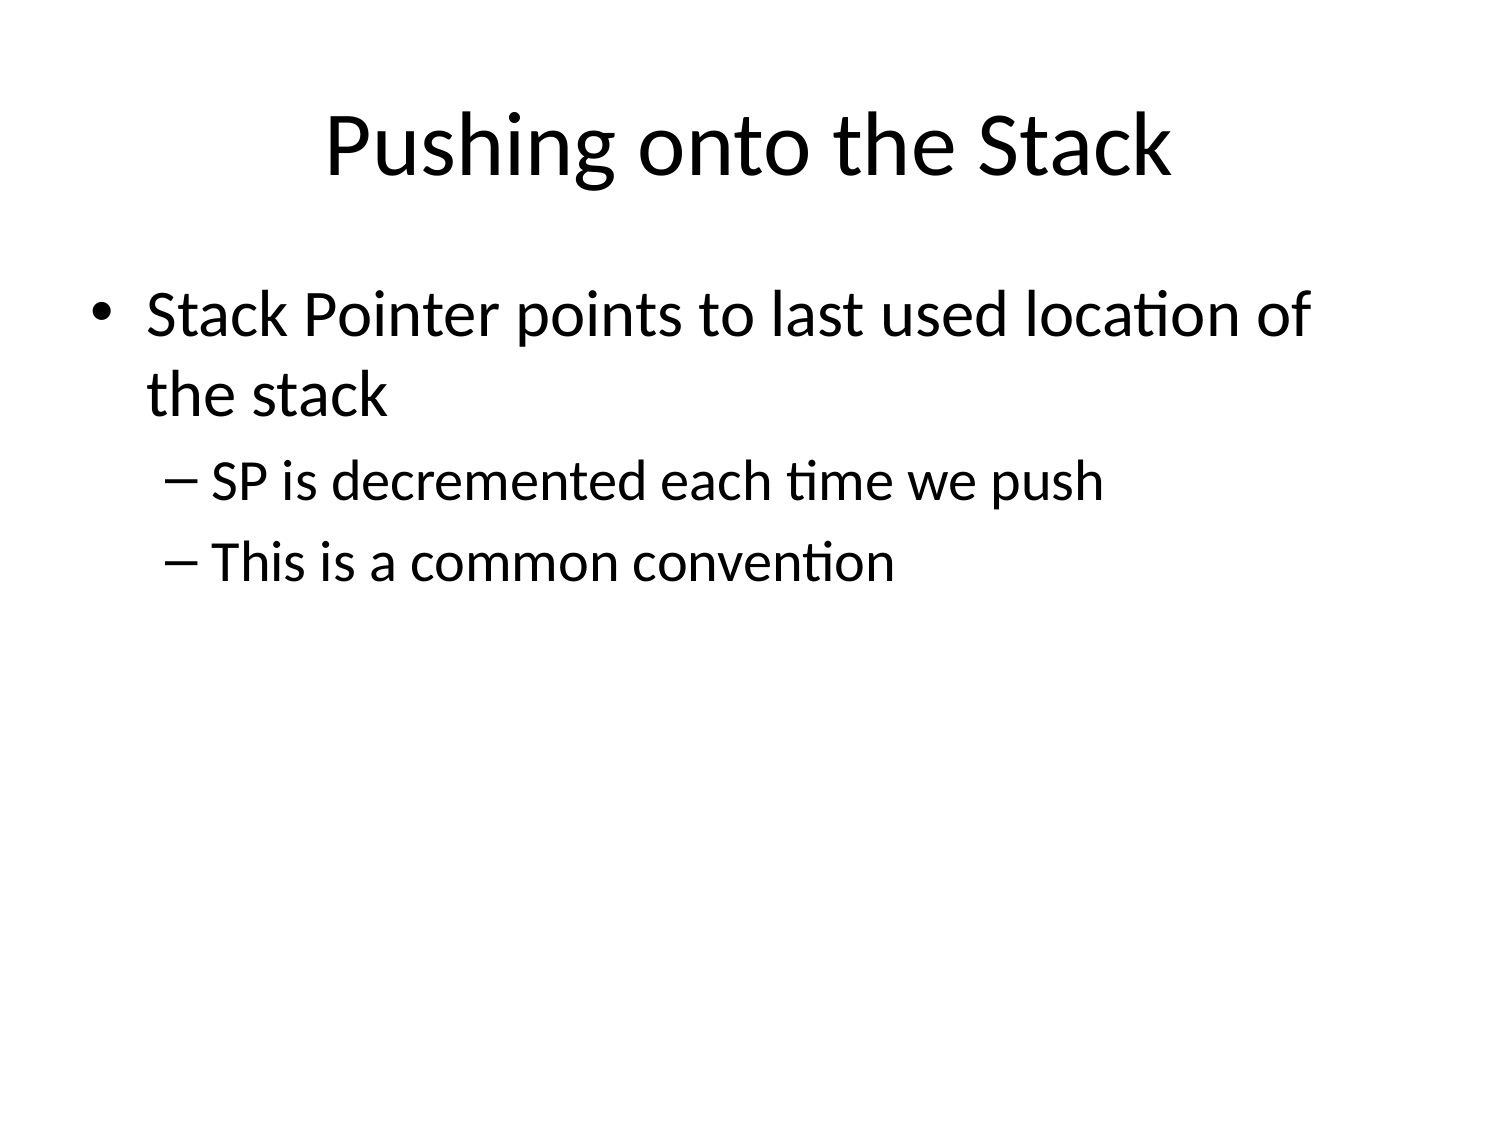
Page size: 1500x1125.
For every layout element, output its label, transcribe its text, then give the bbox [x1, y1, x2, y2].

title Pushing onto the Stack [75, 45, 1425, 233]
list Stack Pointer points to last used location of the stack SP is decremented each time we push This is a common convention [75, 262, 1425, 1005]
